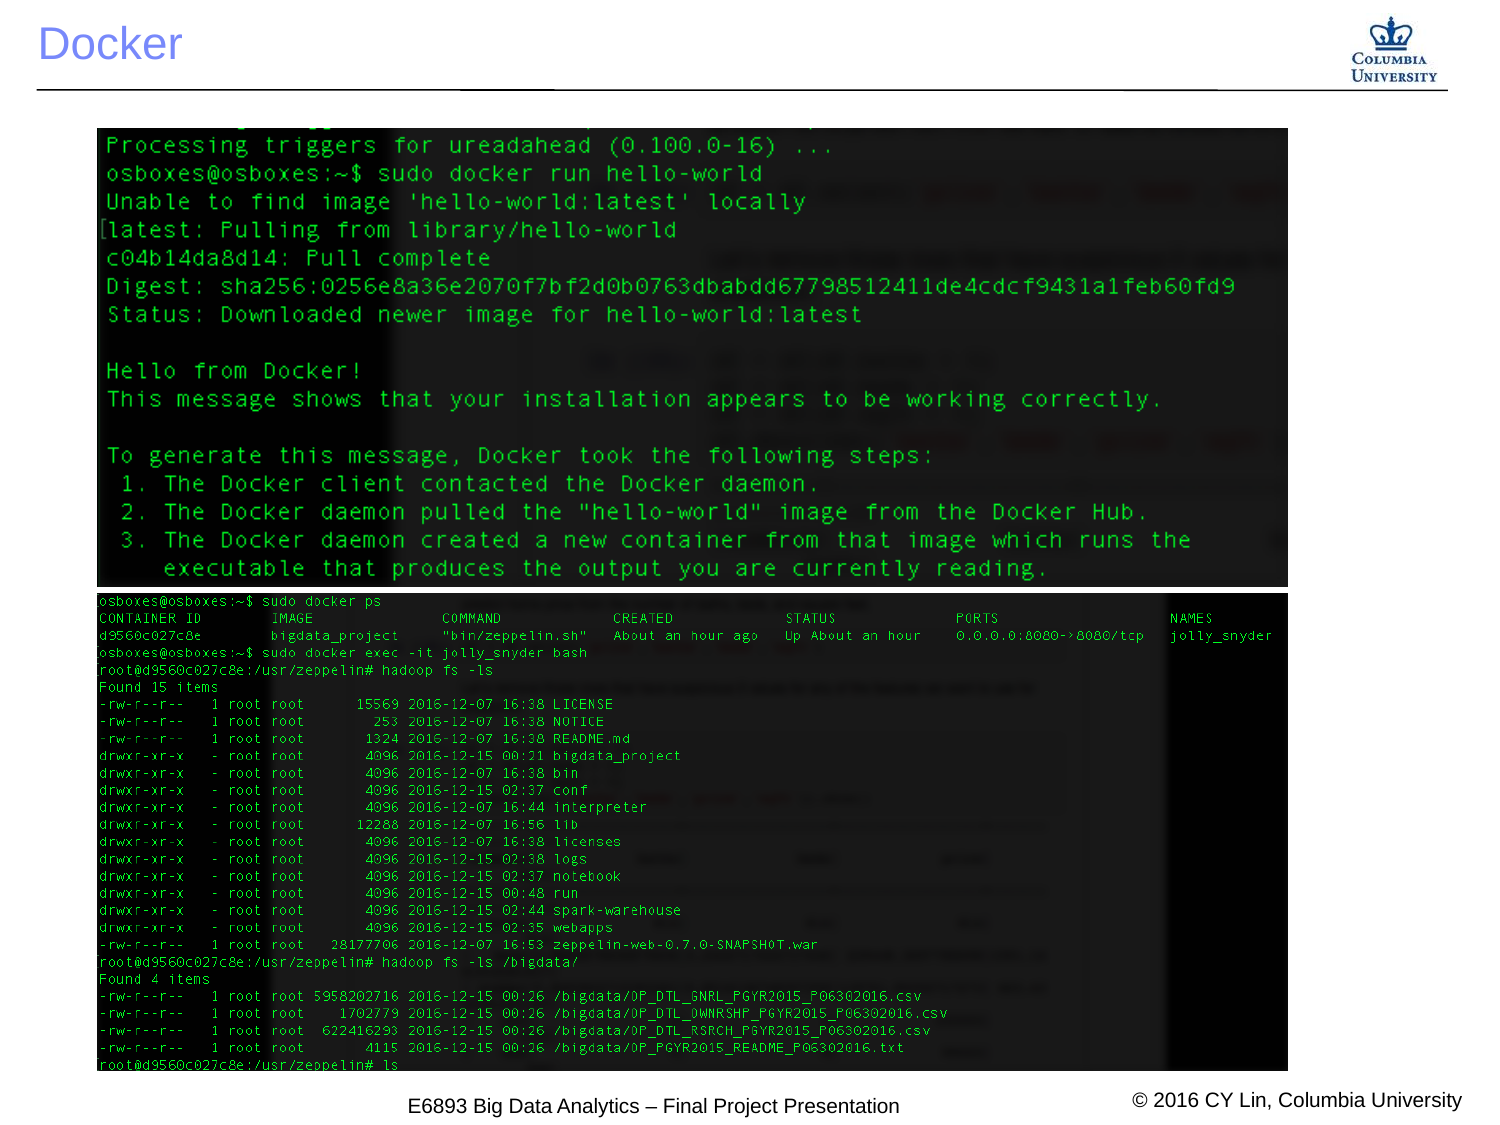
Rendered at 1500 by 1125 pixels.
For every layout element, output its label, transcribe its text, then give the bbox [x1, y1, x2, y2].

picture [97, 593, 1288, 1071]
title Docker [29, 11, 1435, 121]
picture [97, 128, 1288, 587]
